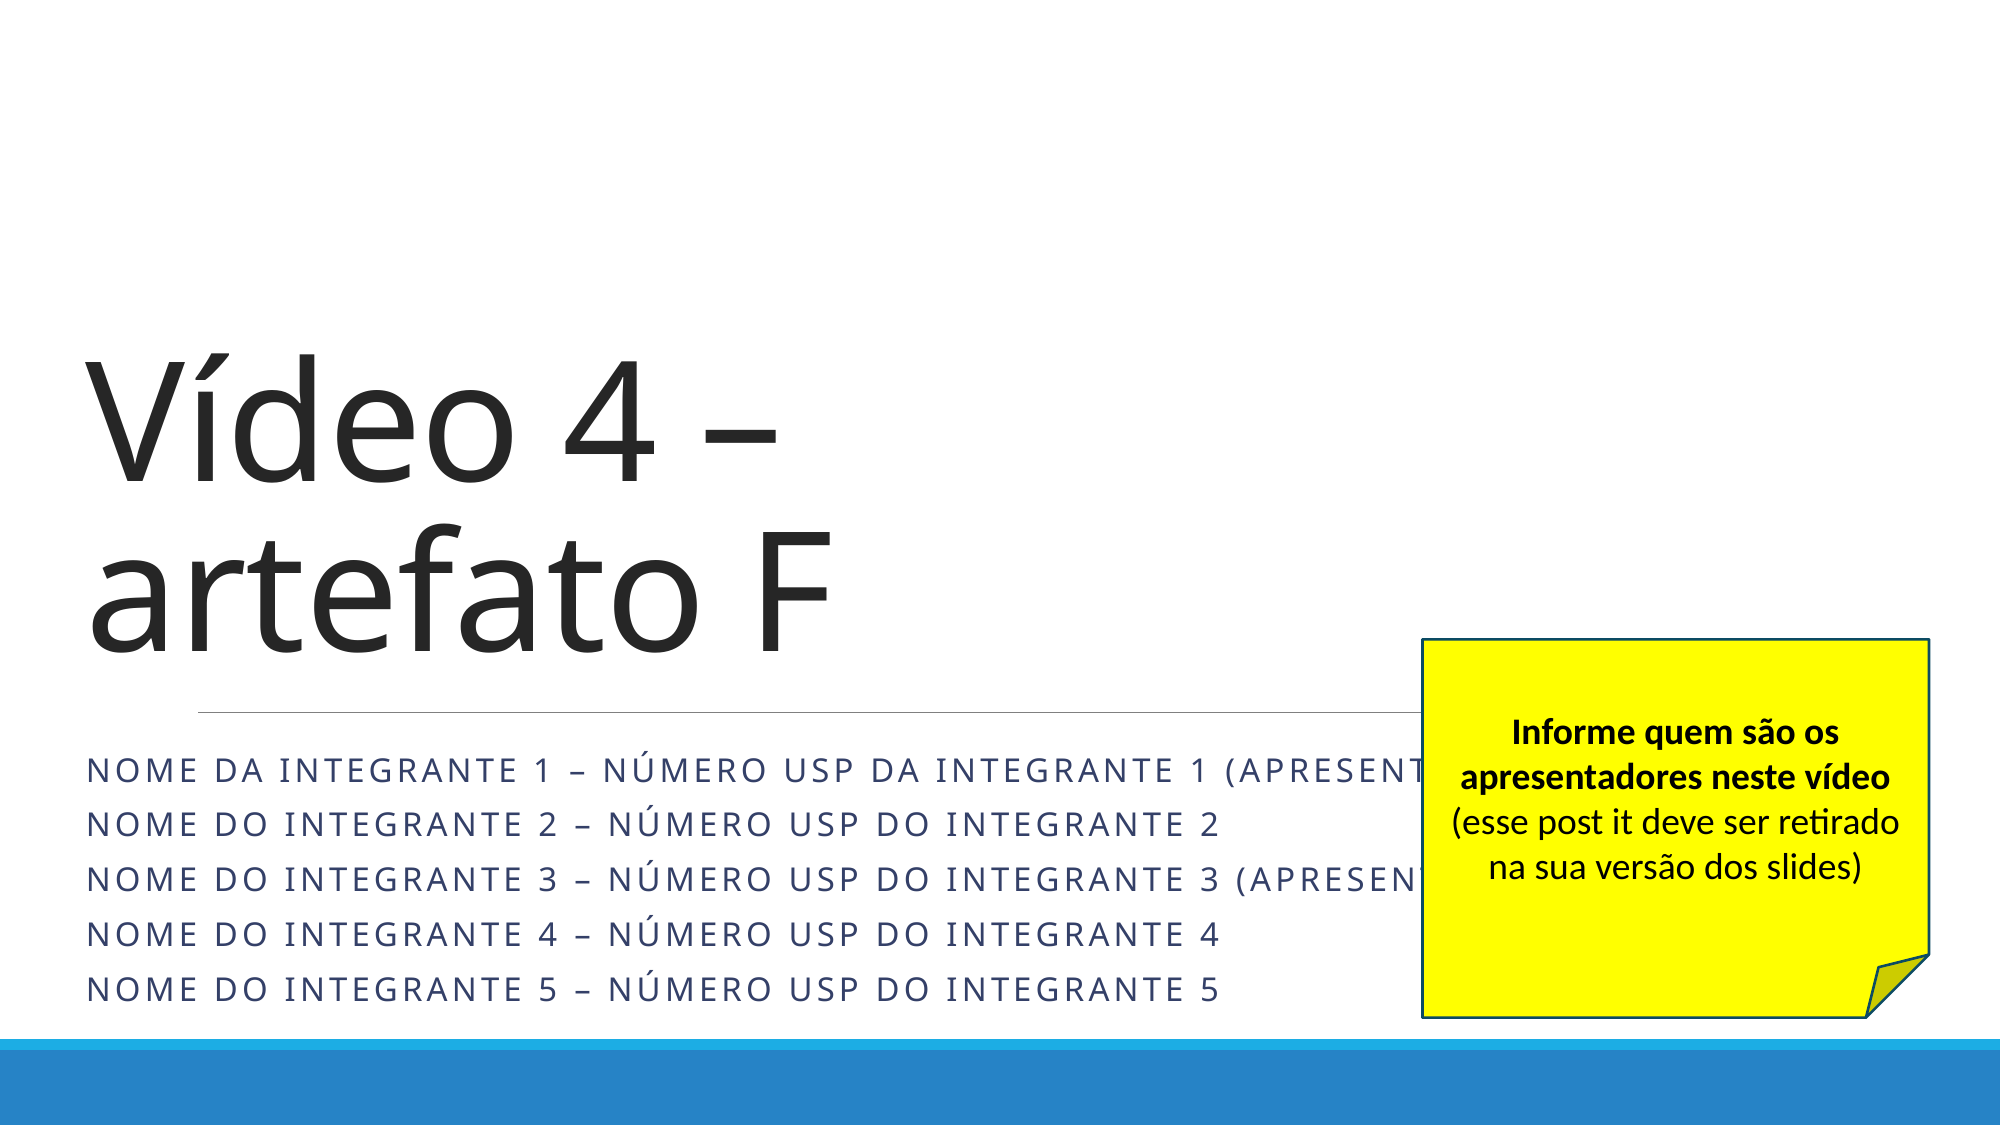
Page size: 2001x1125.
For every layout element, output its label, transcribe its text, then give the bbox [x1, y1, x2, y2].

title Vídeo 4 – artefato F [70, 301, 1354, 693]
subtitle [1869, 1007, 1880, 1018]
subtitle Nome da integrante 1 – número Usp da integrante 1 (apresentadorA) Nome do integrante 2 – número Usp do integrante 2 Nome do integrante 3 – número Usp do integrante 3 (apresentador) Nome do integrante 4 – número Usp do integrante 4 Nome do integrante 5 – número Usp do integrante 5 [70, 746, 1421, 1018]
text_box Informe quem são os apresentadores neste vídeo (esse post it deve ser retirado na sua versão dos slides) [1421, 638, 1931, 1019]
